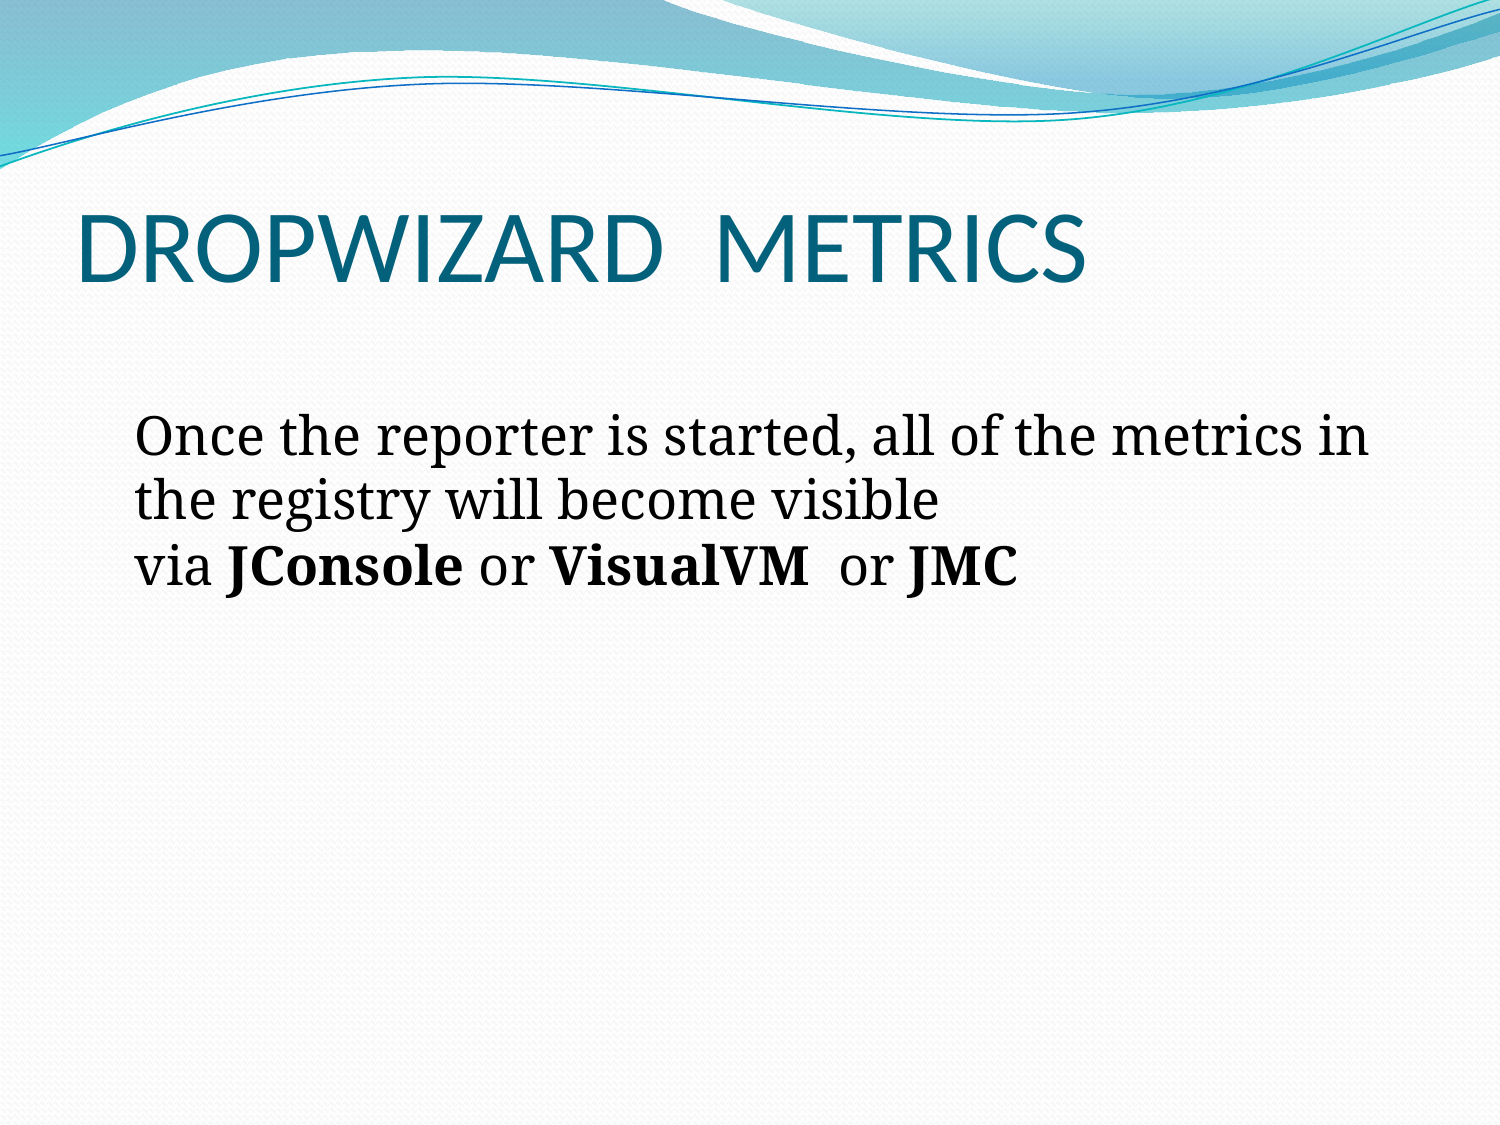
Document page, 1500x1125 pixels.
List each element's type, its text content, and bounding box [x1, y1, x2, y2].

list Once the reporter is started, all of the metrics in the registry will become visible via JConsole or VisualVM or JMC [75, 317, 1425, 1038]
title DROPWIZARD METRICS [75, 115, 1425, 303]
